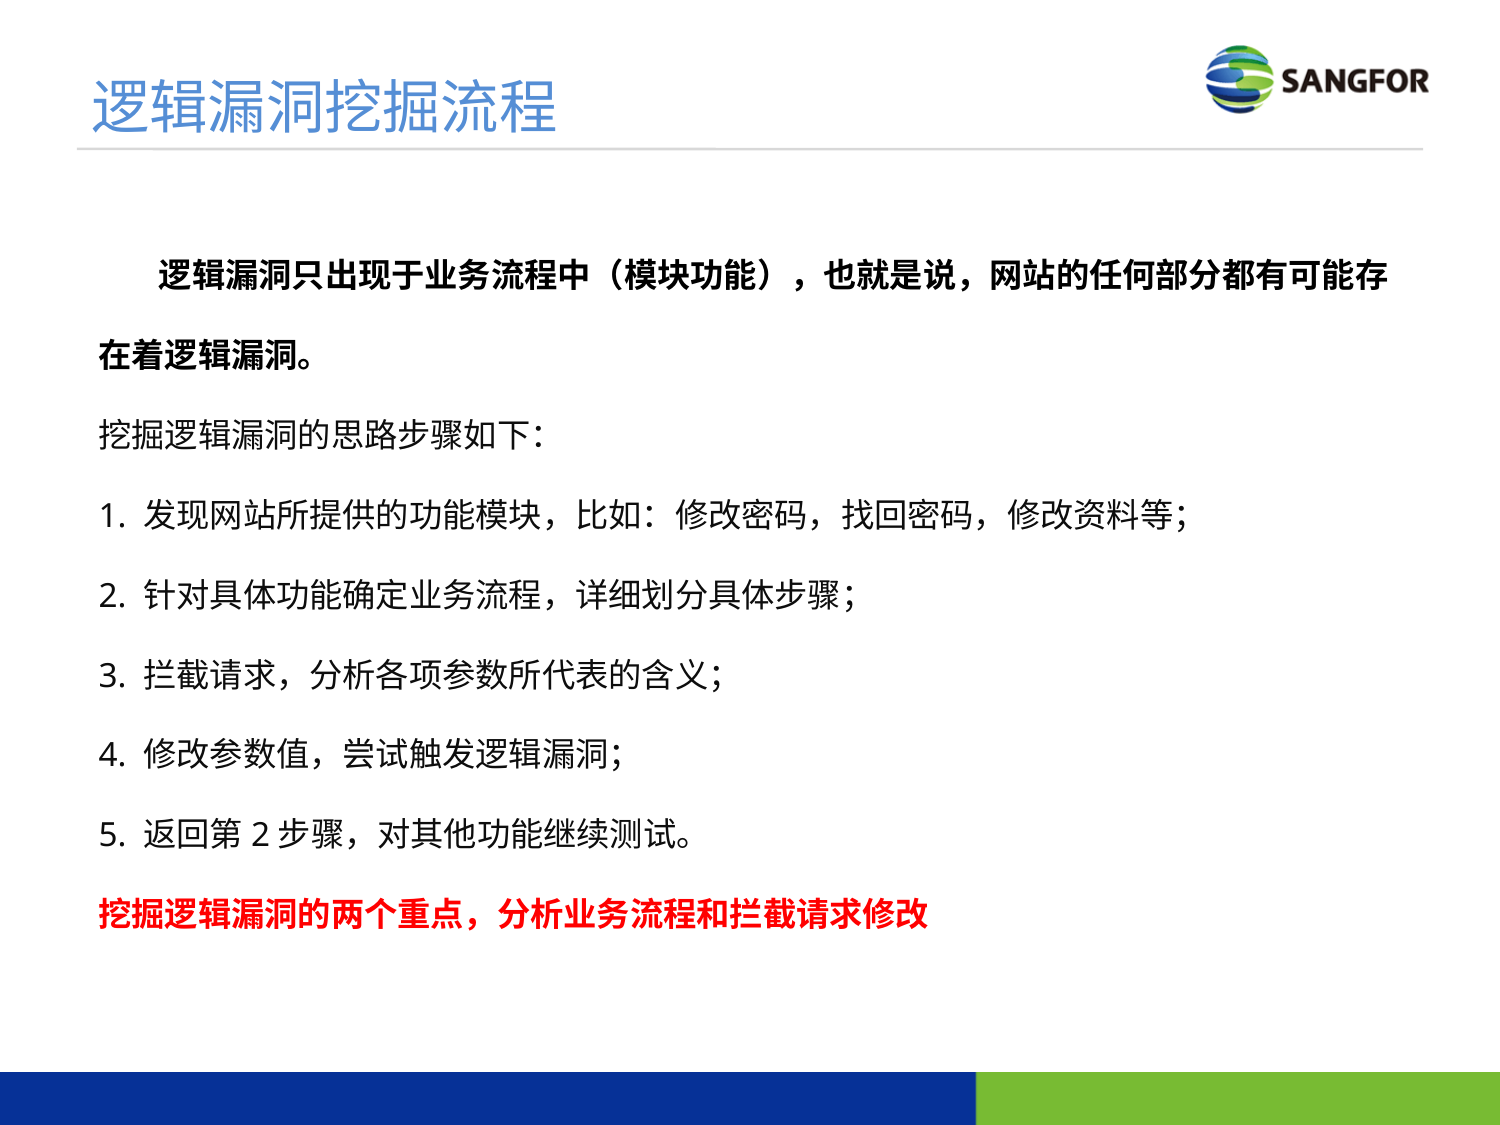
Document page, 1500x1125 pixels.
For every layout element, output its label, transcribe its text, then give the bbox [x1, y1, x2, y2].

picture [1198, 42, 1437, 119]
text_box 逻辑漏洞只出现于业务流程中（模块功能），也就是说，网站的任何部分都有可能存在着逻辑漏洞。 挖掘逻辑漏洞的思路步骤如下： 1. 发现网站所提供的功能模块，比如：修改密码，找回密码，修改资料等； 2. 针对具体功能确定业务流程，详细划分具体步骤； 3. 拦截请求，分析各项参数所代表的含义； 4. 修改参数值，尝试触发逻辑漏洞； 5. 返回第2步骤，对其他功能继续测试。 挖掘逻辑漏洞的两个重点，分析业务流程和拦截请求修改 [83, 167, 1417, 941]
picture [0, 1069, 1500, 1125]
text_box 逻辑漏洞挖掘流程 [76, 63, 1172, 148]
